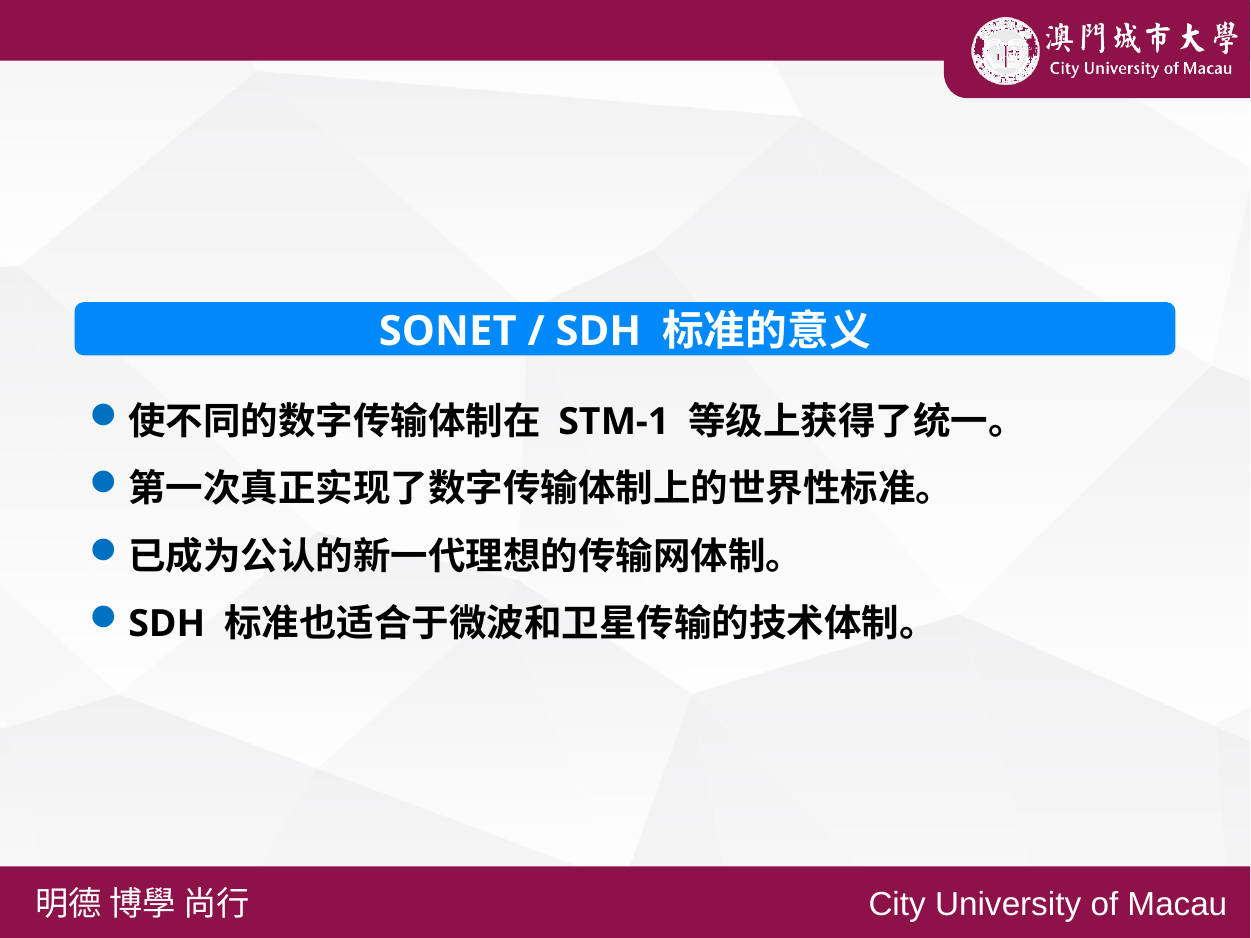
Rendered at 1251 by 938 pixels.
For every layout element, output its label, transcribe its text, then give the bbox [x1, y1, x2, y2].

picture [1043, 21, 1238, 55]
picture [1048, 59, 1232, 80]
text_box SONET / SDH 标准的意义 [74, 302, 1176, 356]
picture [0, 61, 1251, 866]
text_box 使不同的数字传输体制在 STM-1 等级上获得了统一。 第一次真正实现了数字传输体制上的世界性标准。 已成为公认的新一代理想的传输网体制。 SDH 标准也适合于微波和卫星传输的技术体制。 [74, 367, 1123, 652]
